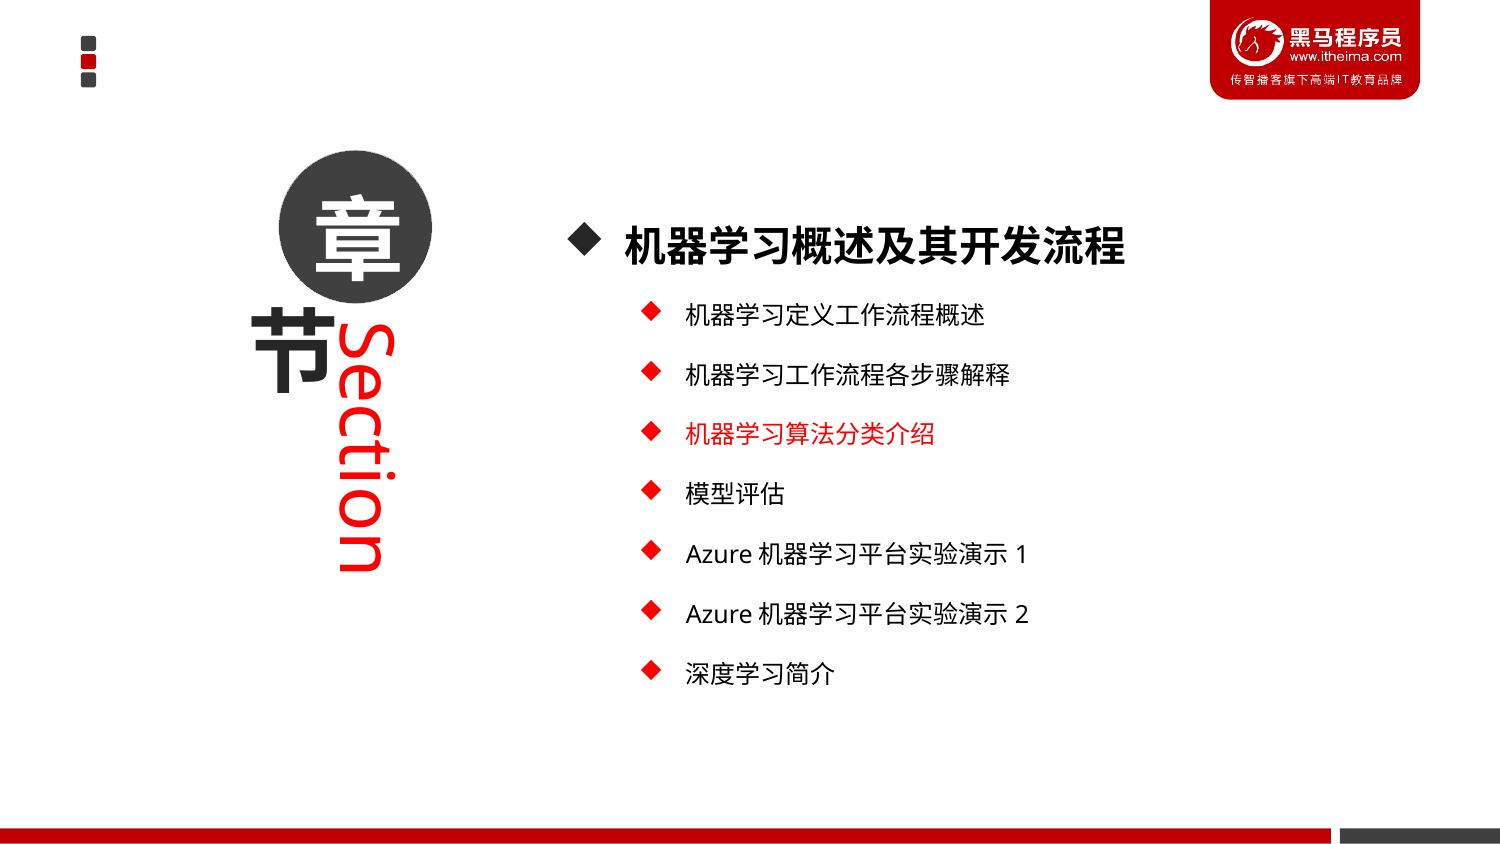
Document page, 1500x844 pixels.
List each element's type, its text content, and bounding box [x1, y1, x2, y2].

text_box 机器学习概述及其开发流程 机器学习定义工作流程概述 机器学习工作流程各步骤解释 机器学习算法分类介绍 模型评估 Azure机器学习平台实验演示1 Azure机器学习平台实验演示2 深度学习简介 [549, 161, 1388, 696]
text_box 章 [278, 150, 433, 304]
picture [1212, 8, 1421, 94]
text_box 节 [218, 288, 339, 410]
text_box Section [321, 314, 427, 749]
